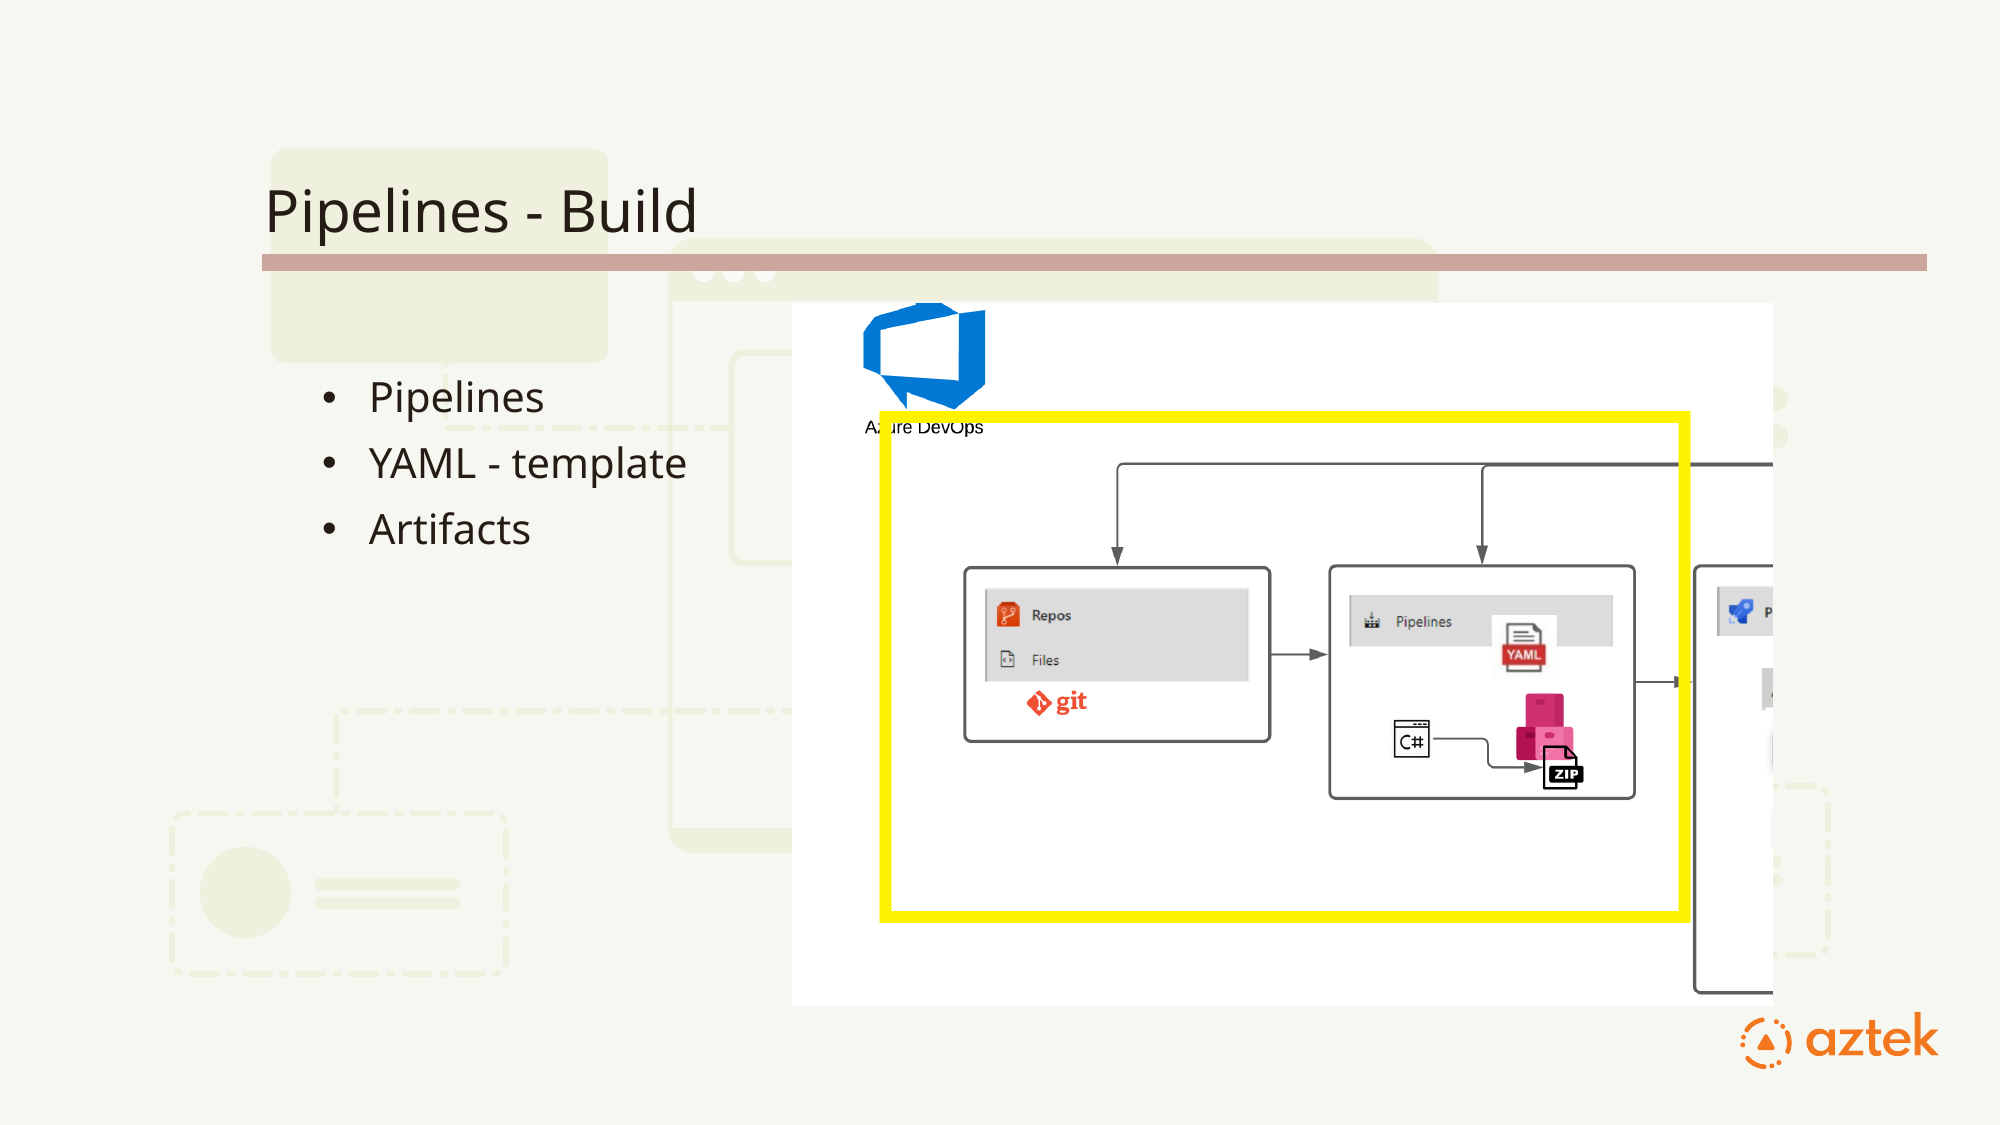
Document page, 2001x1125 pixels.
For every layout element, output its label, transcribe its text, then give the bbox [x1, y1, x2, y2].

list Pipelines YAML - template Artifacts [307, 303, 792, 941]
picture [169, 148, 1960, 1102]
title Pipelines - Build [249, 184, 1750, 253]
